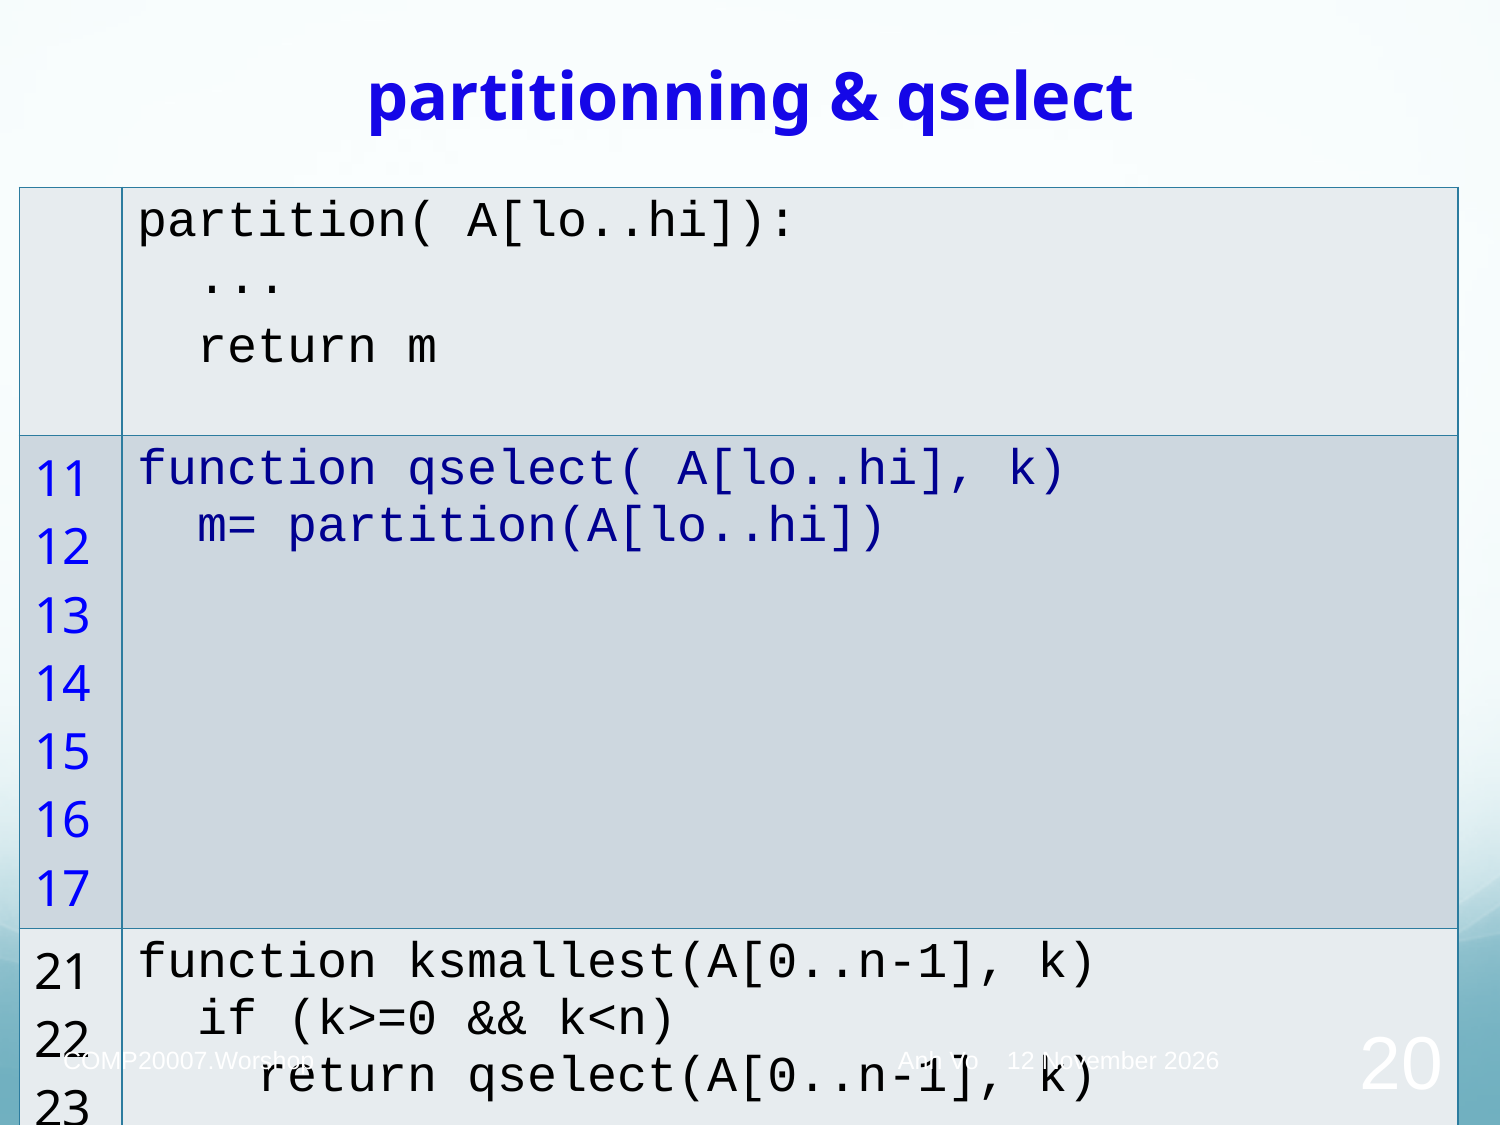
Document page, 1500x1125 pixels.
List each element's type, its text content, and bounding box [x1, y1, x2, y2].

table_header [20, 188, 121, 435]
table_cell function ksmallest(A[0..n-1], k) if (k>=0 && k<n) return qselect(A[0..n-1], k) [123, 929, 1457, 1125]
table_cell function qselect( A[lo..hi], k) m= partition(A[lo..hi]) [123, 436, 1457, 928]
table_cell 11 12 13 14 15 16 17 [20, 436, 121, 928]
title partitionning & qselect [43, 17, 1459, 169]
footer COMP20007.Worshop [48, 1029, 843, 1090]
table_cell 21 22 23 [20, 929, 121, 1125]
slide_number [877, 1029, 1236, 1090]
table_header partition( A[lo..hi]): ... return m [123, 188, 1457, 435]
slide_number 20 [1295, 1029, 1459, 1090]
